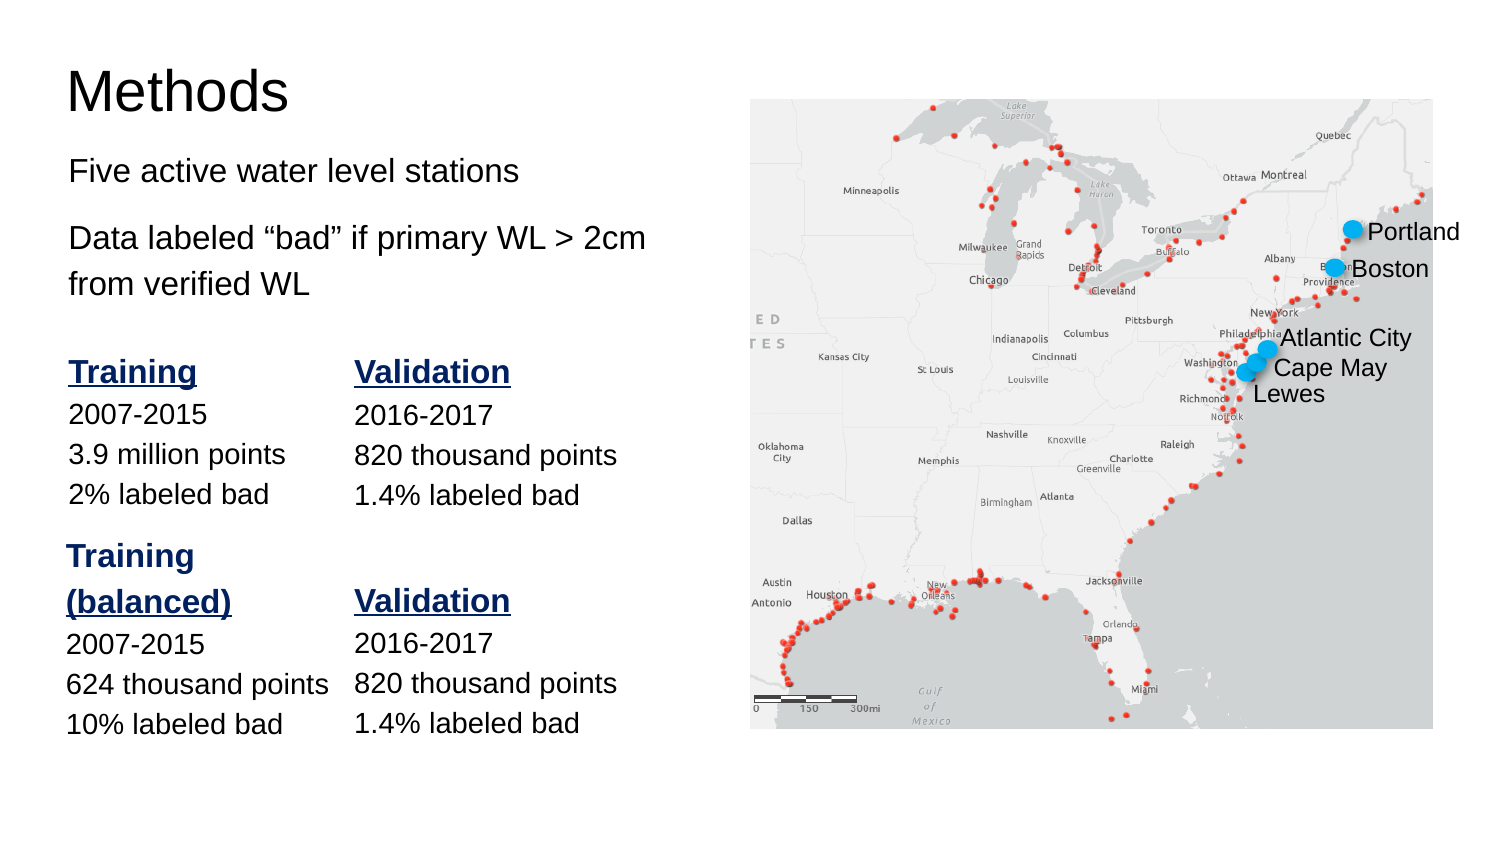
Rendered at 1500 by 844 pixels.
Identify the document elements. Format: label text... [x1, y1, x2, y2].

list Validation 2016-2017 820 thousand points 1.4% labeled bad [339, 558, 635, 774]
list Data labeled “bad” if primary WL > 2cm from verified WL [53, 195, 710, 315]
list Training 2007-2015 3.9 million points 2% labeled bad [53, 329, 309, 513]
list Five active water level stations [53, 127, 710, 195]
list Validation 2016-2017 820 thousand points 1.4% labeled bad [339, 329, 635, 545]
list Training (balanced) 2007-2015 624 thousand points 10% labeled bad [50, 513, 349, 729]
title Methods [51, 38, 1449, 133]
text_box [1235, 207, 1500, 416]
picture [749, 99, 1433, 729]
